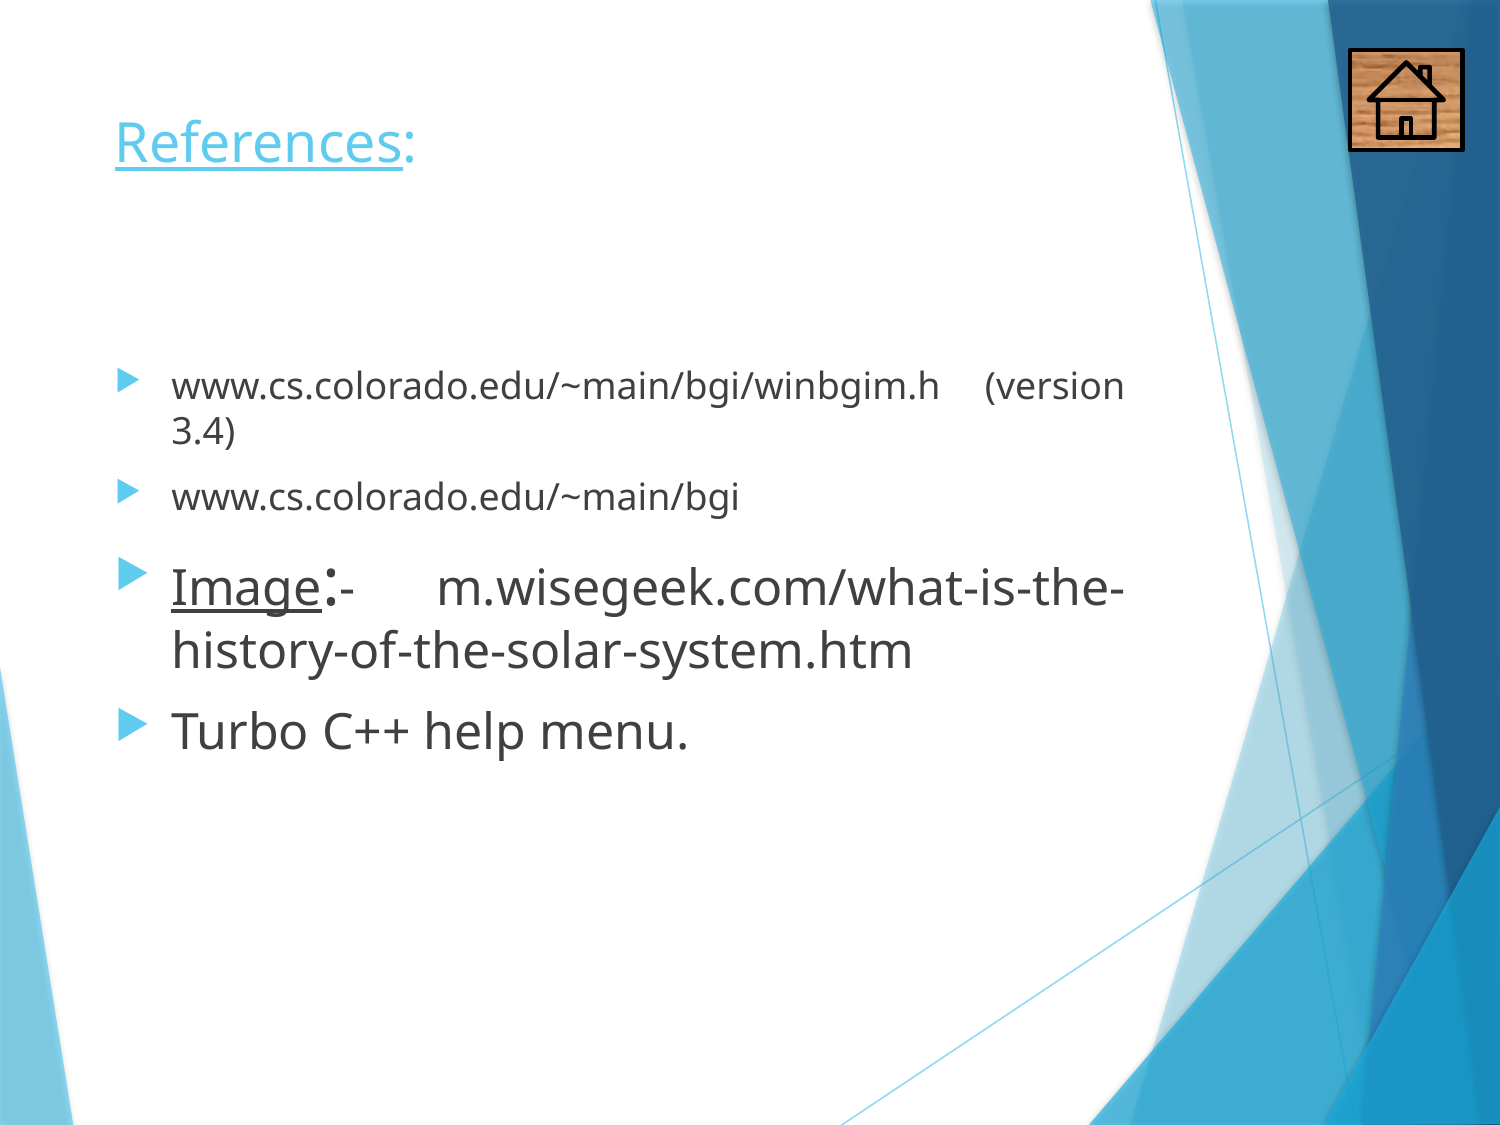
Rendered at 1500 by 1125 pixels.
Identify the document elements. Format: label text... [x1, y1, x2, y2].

list www.cs.colorado.edu/~main/bgi/winbgim.h (version 3.4) www.cs.colorado.edu/~main/bgi Image:- m.wisegeek.com/what-is-the-history-of-the-solar-system.htm Turbo C++ help menu. [99, 354, 1142, 992]
text_box [1348, 48, 1464, 152]
title References: [99, 99, 1142, 317]
